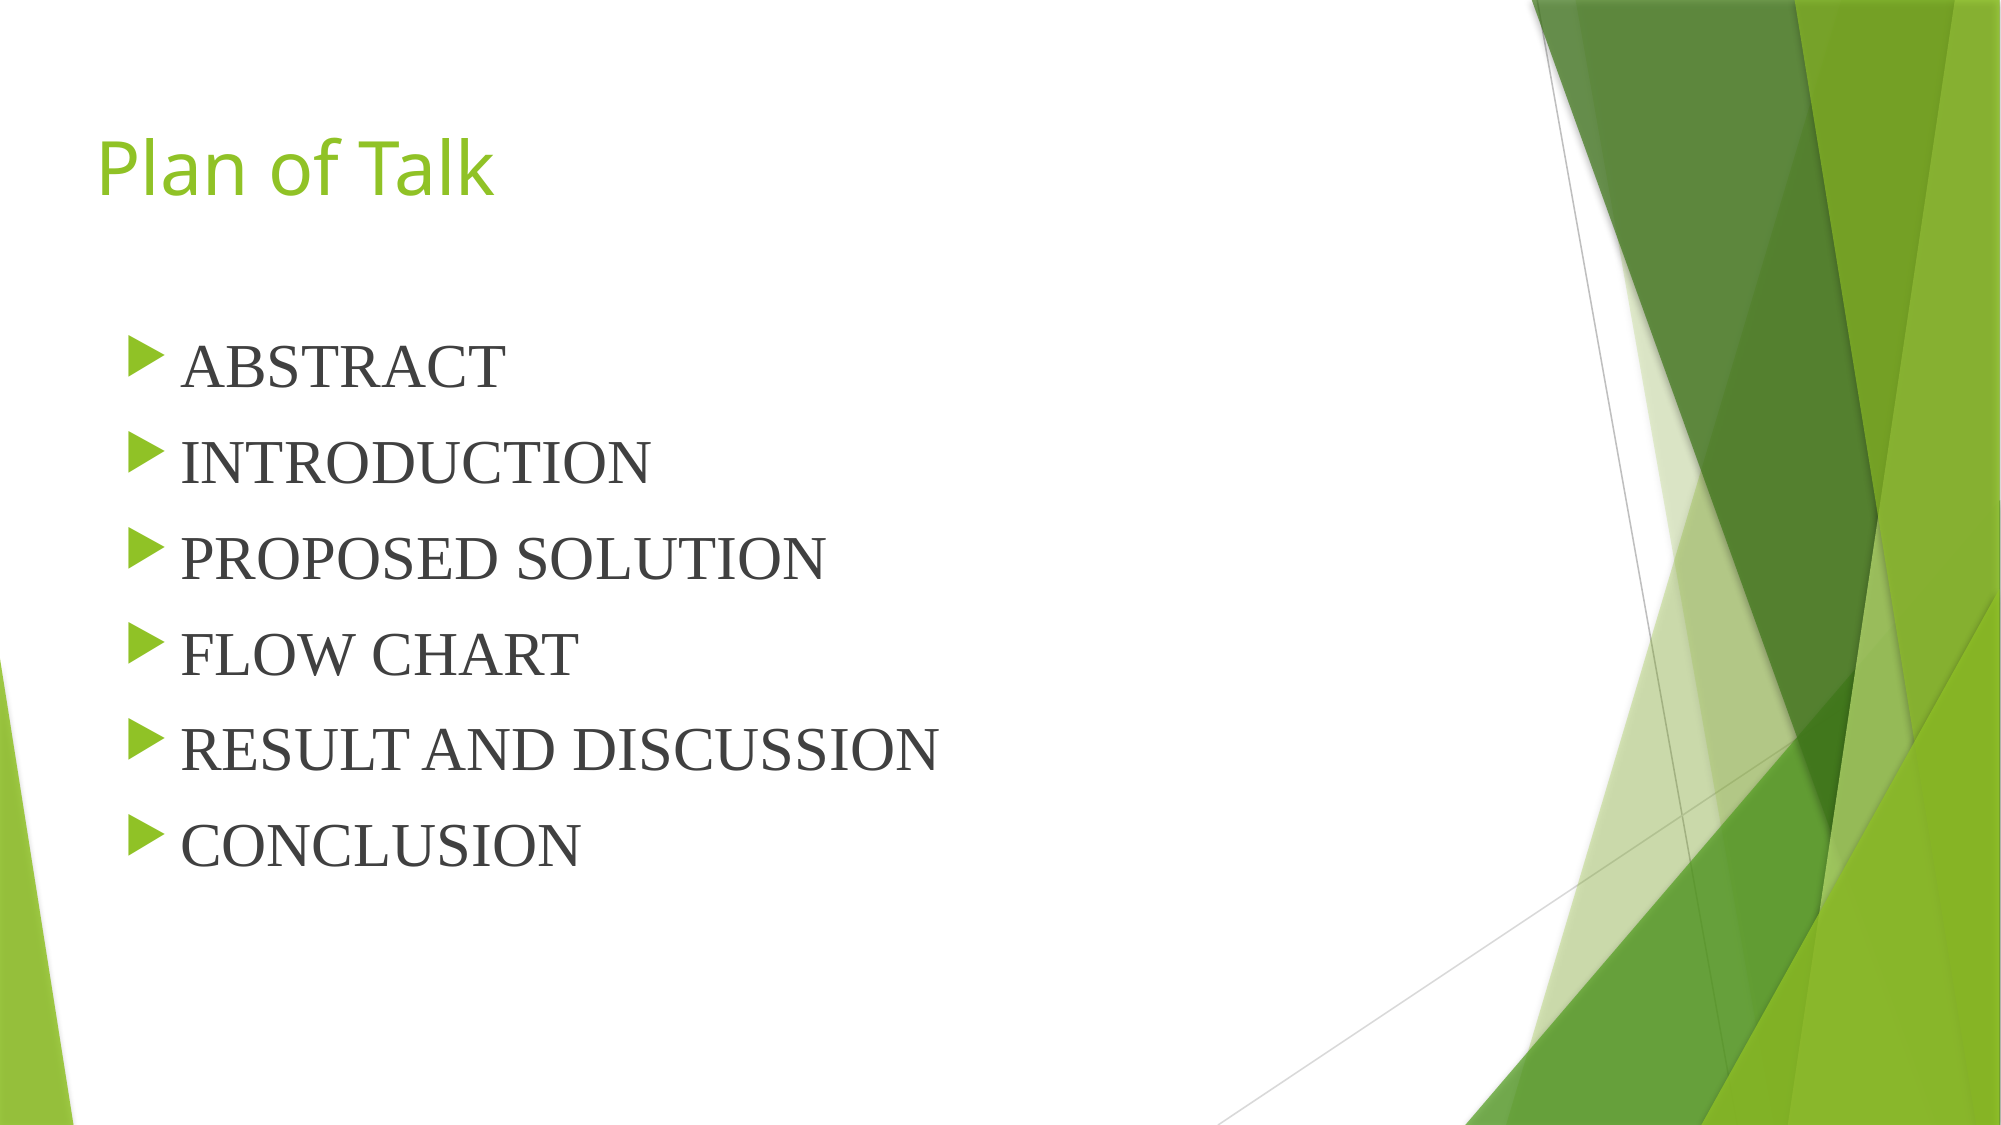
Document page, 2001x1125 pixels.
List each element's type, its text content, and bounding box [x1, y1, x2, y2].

title Plan of Talk [80, 113, 1656, 259]
list ABSTRACT INTRODUCTION PROPOSED SOLUTION FLOW CHART RESULT AND DISCUSSION CONCLUSION [108, 221, 1685, 926]
